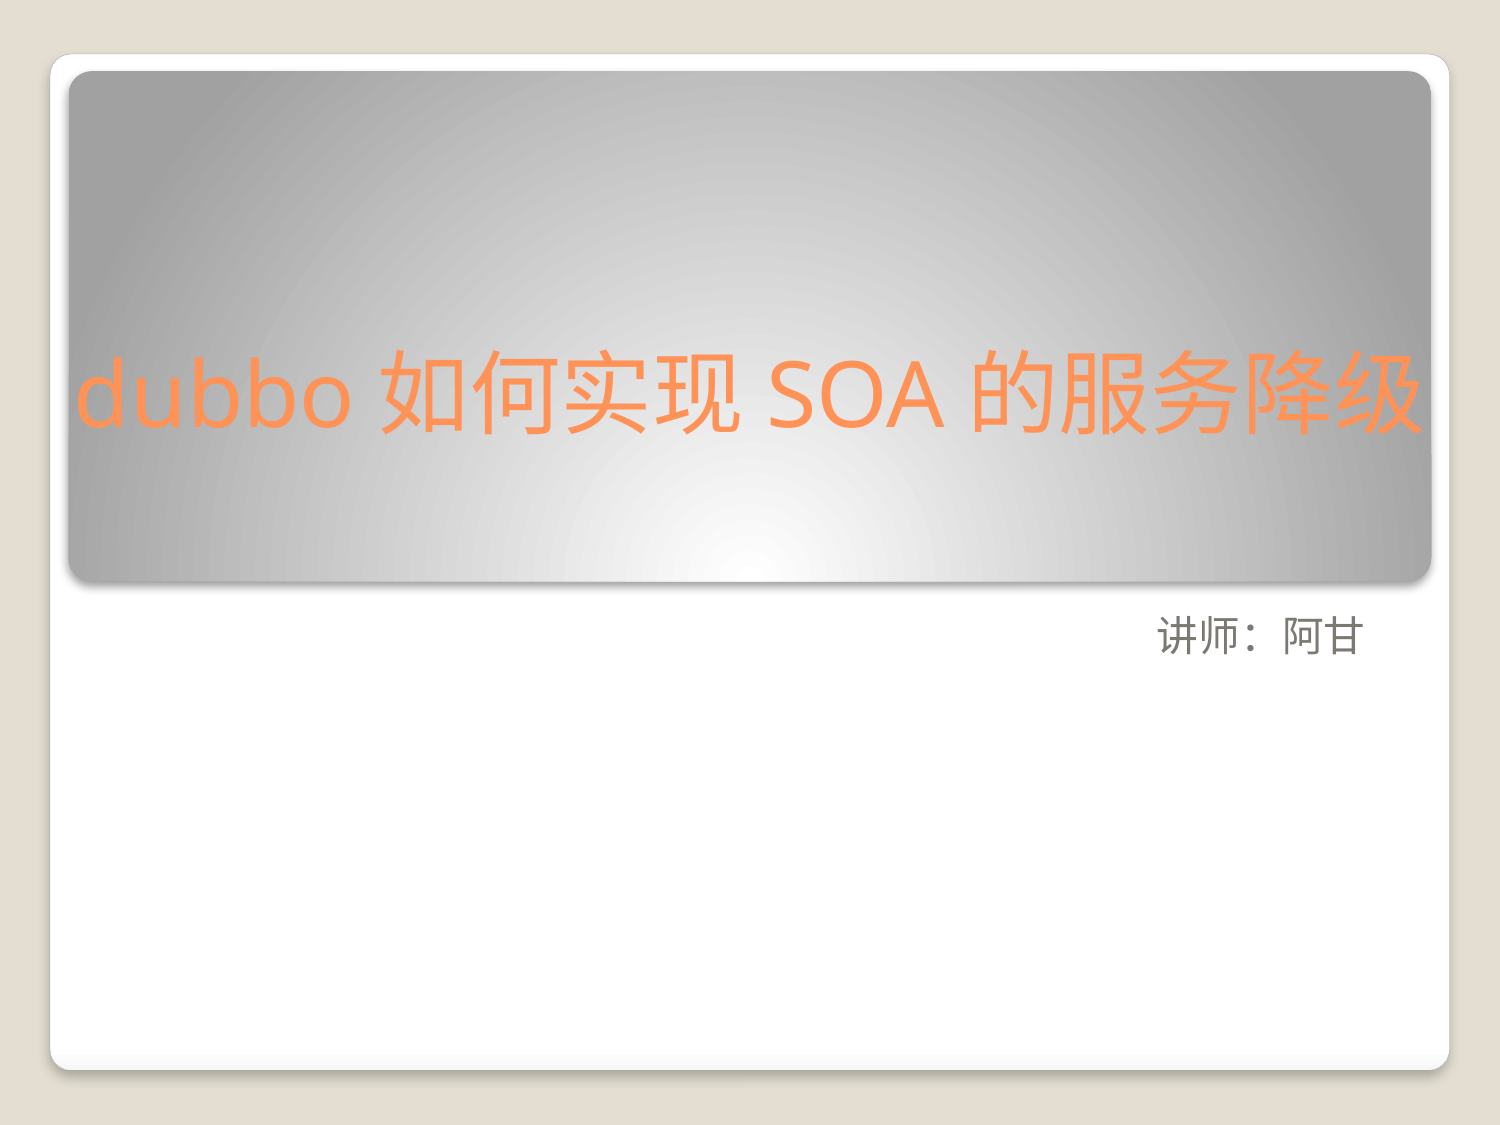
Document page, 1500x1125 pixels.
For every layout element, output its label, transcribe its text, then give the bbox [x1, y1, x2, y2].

subtitle 讲师：阿甘 [123, 609, 1399, 987]
title dubbo如何实现SOA的服务降级 [55, 78, 1445, 563]
